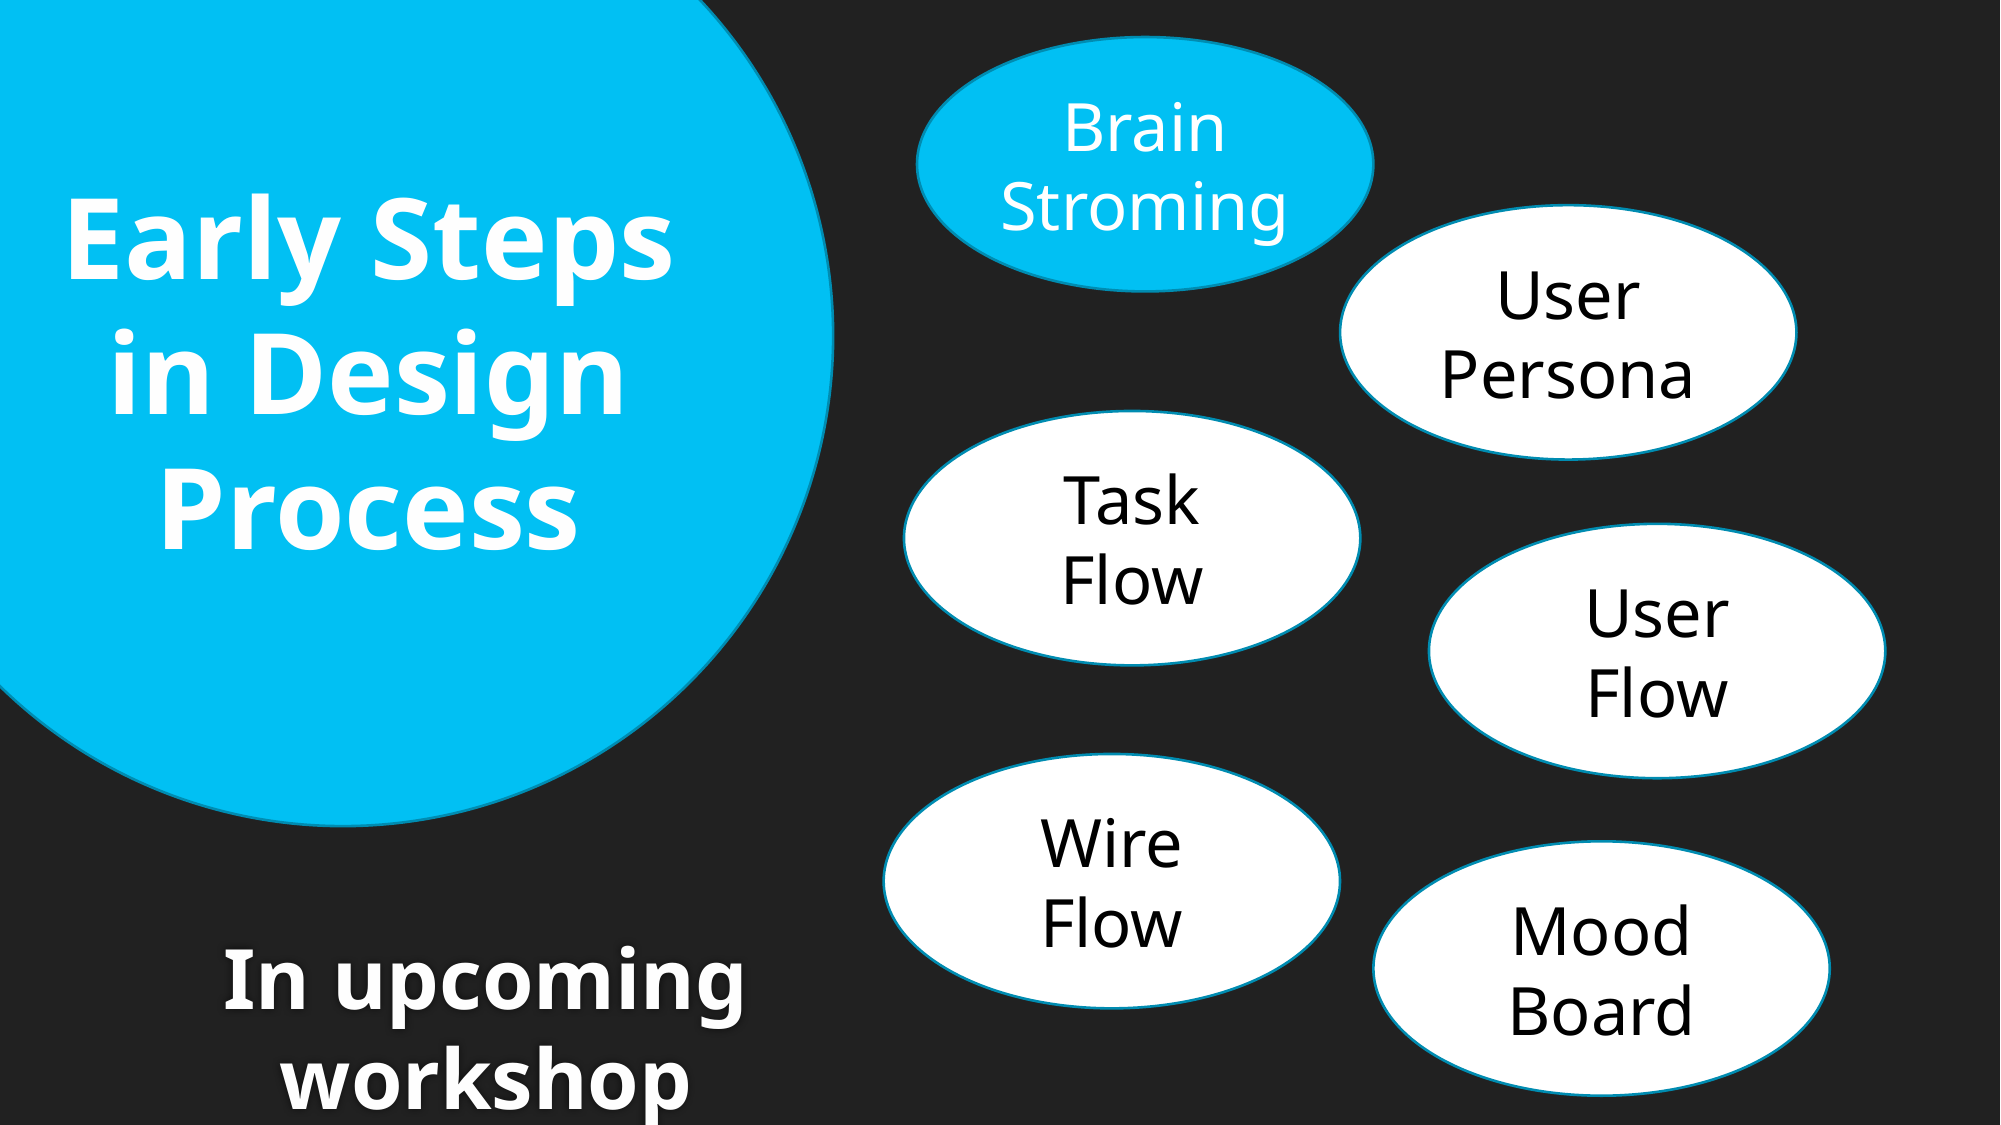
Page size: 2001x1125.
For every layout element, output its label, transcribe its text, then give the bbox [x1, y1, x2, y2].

text_box Mood Board [1373, 841, 1830, 1096]
text_box In upcoming workshop [0, 913, 977, 1125]
text_box User Persona [1340, 205, 1797, 460]
text_box Wire Flow [883, 753, 1341, 1009]
text_box Brain Stroming [917, 37, 1374, 292]
text_box User Flow [1428, 523, 1886, 779]
text_box Early Steps in Design Process [30, 54, 707, 685]
text_box [0, 0, 834, 827]
text_box Task Flow [903, 410, 1361, 666]
